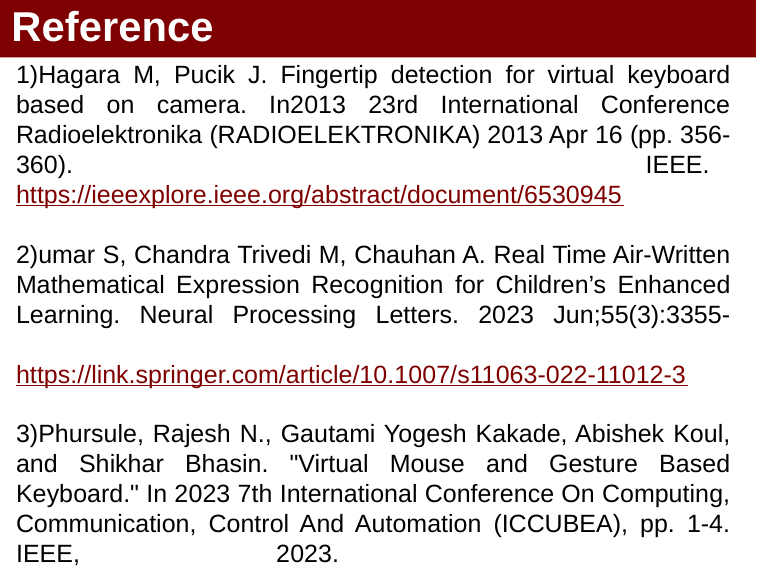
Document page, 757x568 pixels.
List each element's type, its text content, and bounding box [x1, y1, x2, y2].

title 1)Hagara M, Pucik J. Fingertip detection for virtual keyboard based on camera. In2013 23rd International Conference Radioelektronika (RADIOELEKTRONIKA) 2013 Apr 16 (pp. 356-360). IEEE. https://ieeexplore.ieee.org/abstract/document/6530945 2)umar S, Chandra Trivedi M, Chauhan A. Real Time Air-Written Mathematical Expression Recognition for Children’s Enhanced Learning. Neural Processing Letters. 2023 Jun;55(3):3355- https://link.springer.com/article/10.1007/s11063-022-11012-3 3)Phursule, Rajesh N., Gautami Yogesh Kakade, Abishek Koul, and Shikhar Bhasin. "Virtual Mouse and Gesture Based Keyboard." In 2023 7th International Conference On Computing, Communication, Control And Automation (ICCUBEA), pp. 1-4. IEEE, 2023. https://ieeexplore.ieee.org/abstract/document/10392123 [16, 58, 732, 568]
list Reference [0, 0, 625, 46]
